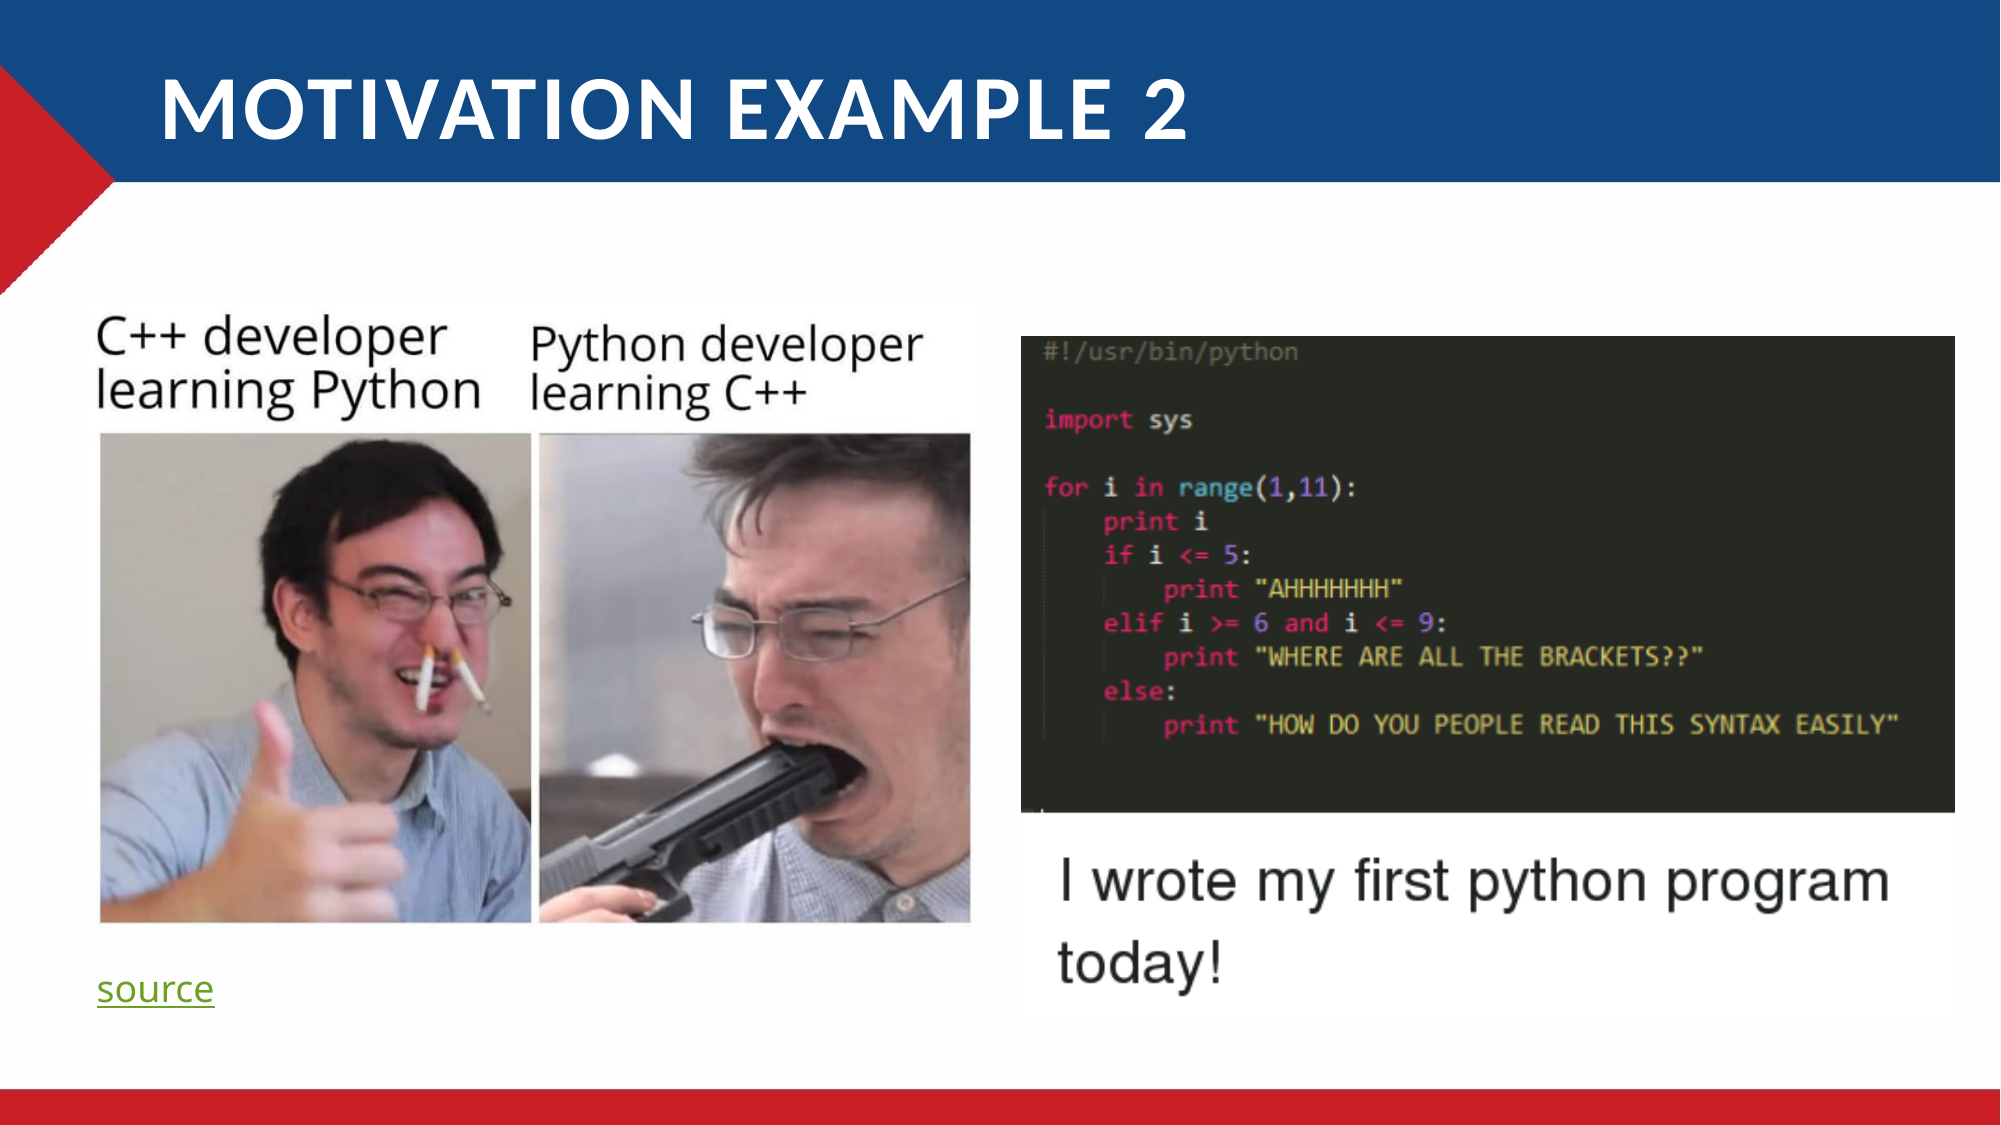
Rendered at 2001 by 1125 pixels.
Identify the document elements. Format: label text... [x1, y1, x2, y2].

text_box source [81, 957, 230, 1024]
picture [0, 0, 2001, 1125]
title Motivation example 2 [127, 45, 1890, 176]
